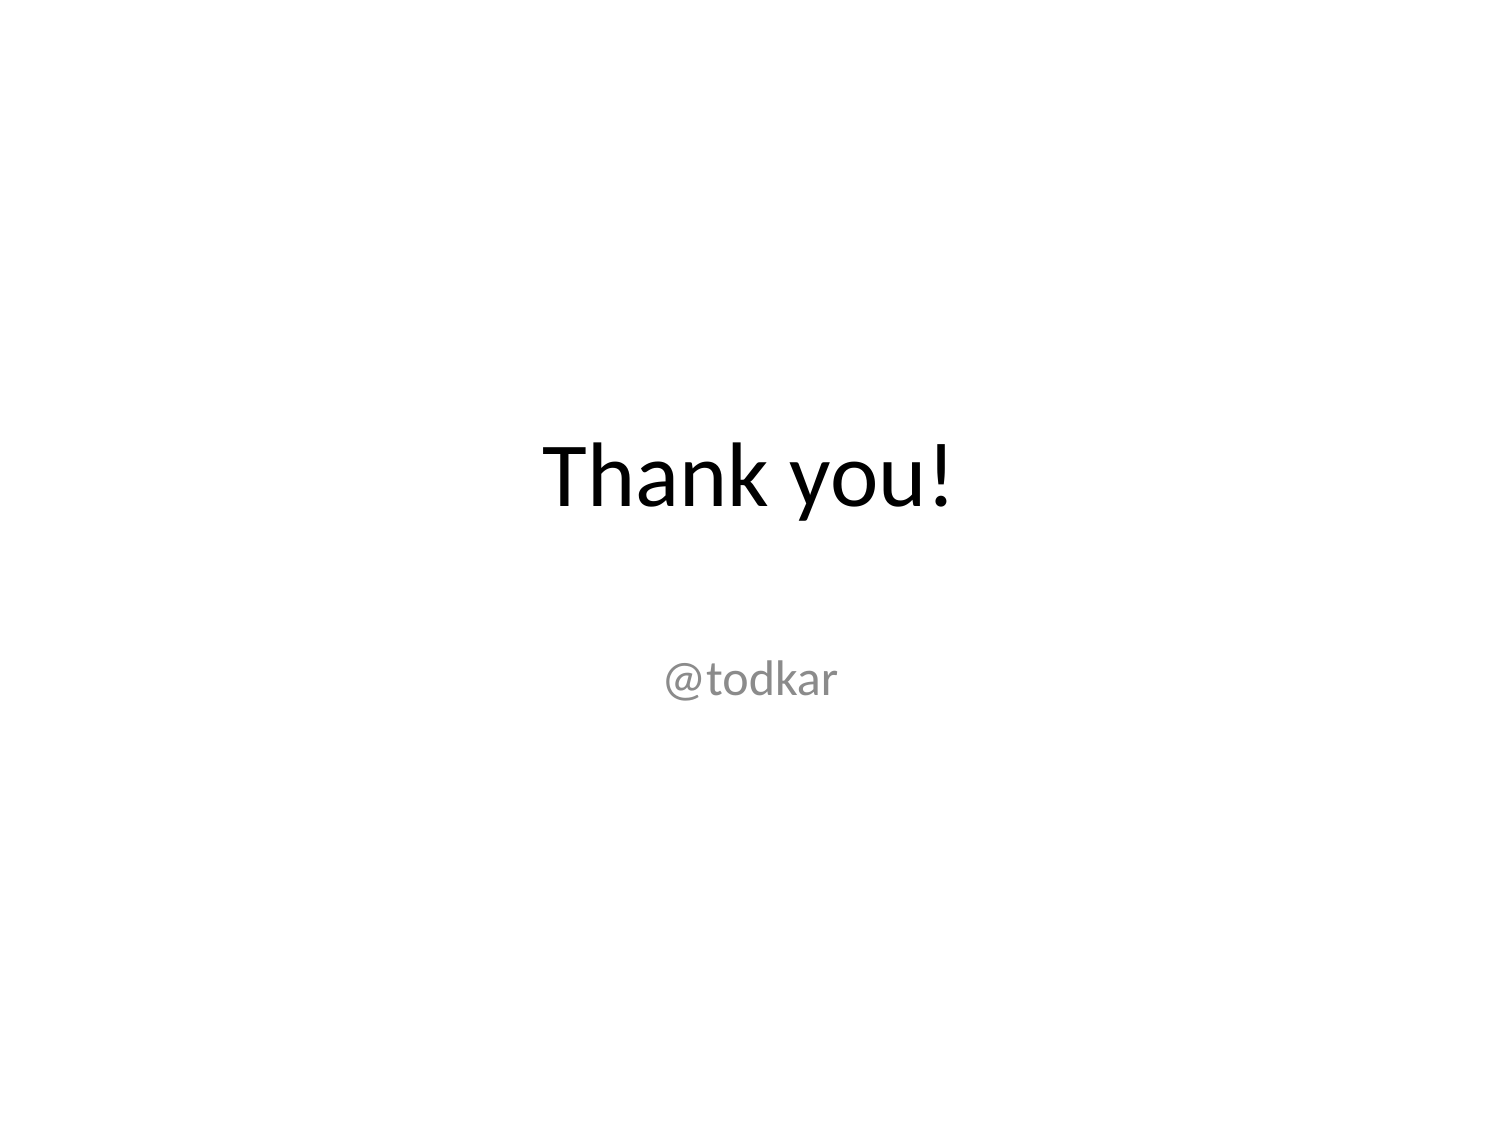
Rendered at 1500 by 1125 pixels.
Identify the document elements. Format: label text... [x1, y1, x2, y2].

subtitle @todkar [225, 637, 1275, 925]
title Thank you! [112, 349, 1388, 591]
